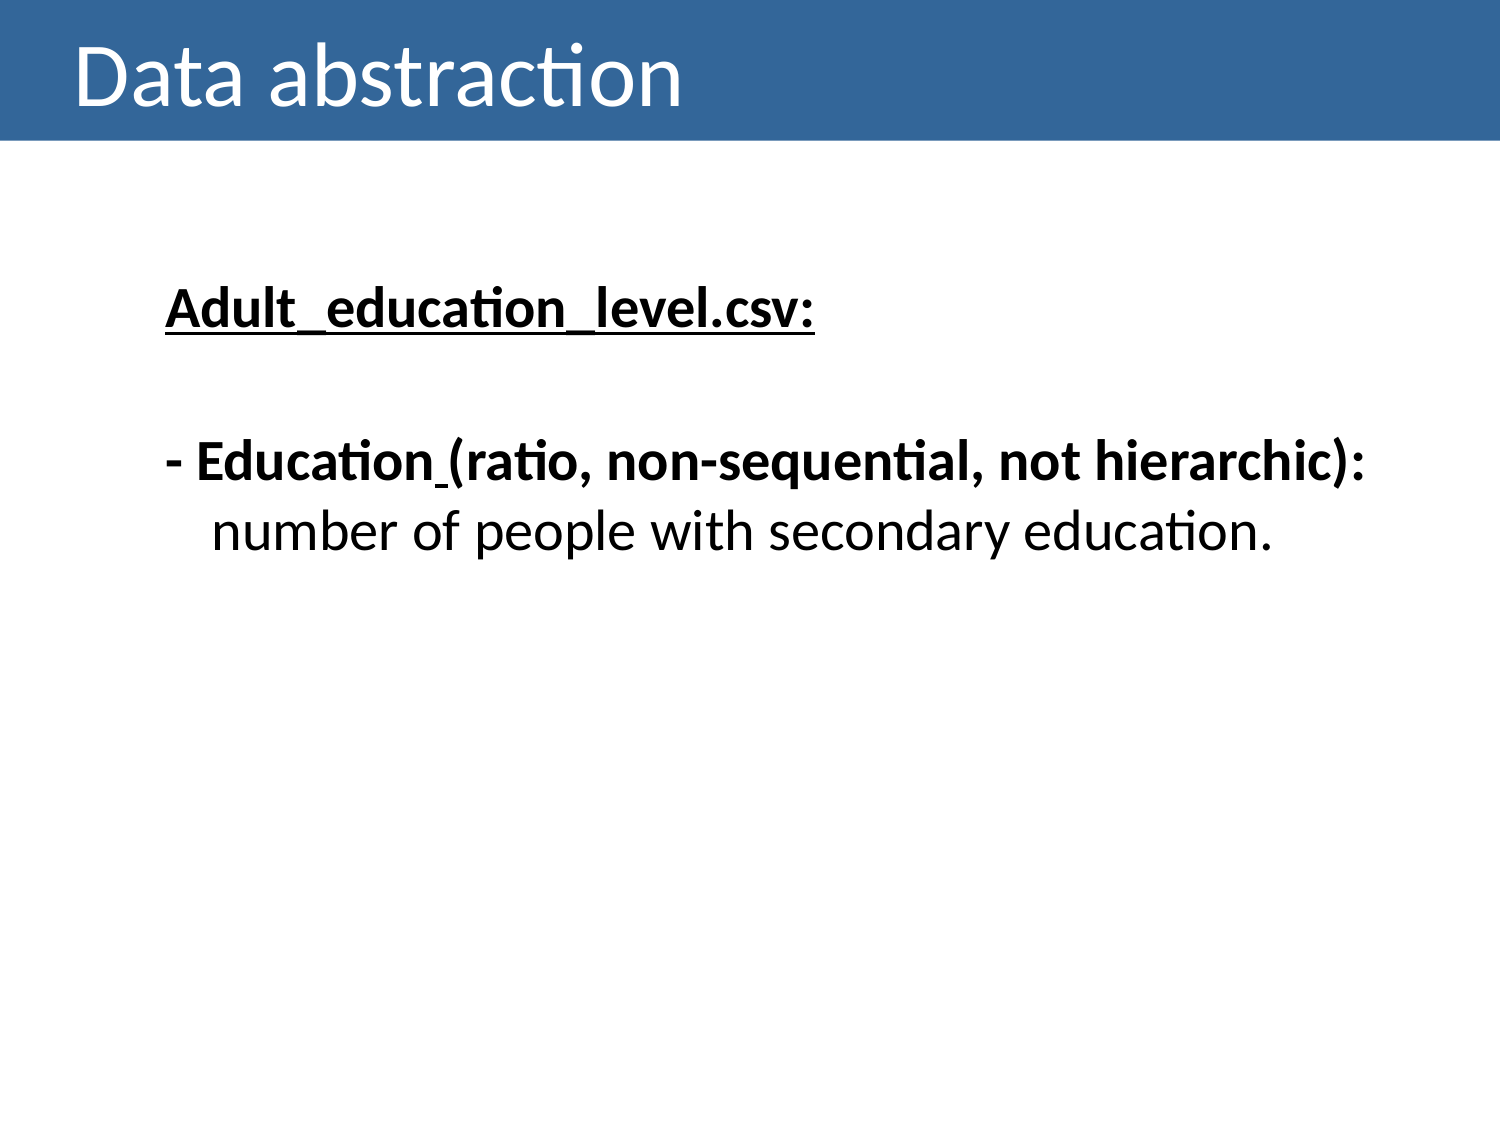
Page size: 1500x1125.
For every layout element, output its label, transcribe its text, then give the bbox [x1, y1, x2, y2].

list Adult_education_level.csv: - Education (ratio, non-sequential, not hierarchic): number of people with secondary education. [75, 179, 1425, 1035]
title Data abstraction [0, 0, 1500, 141]
